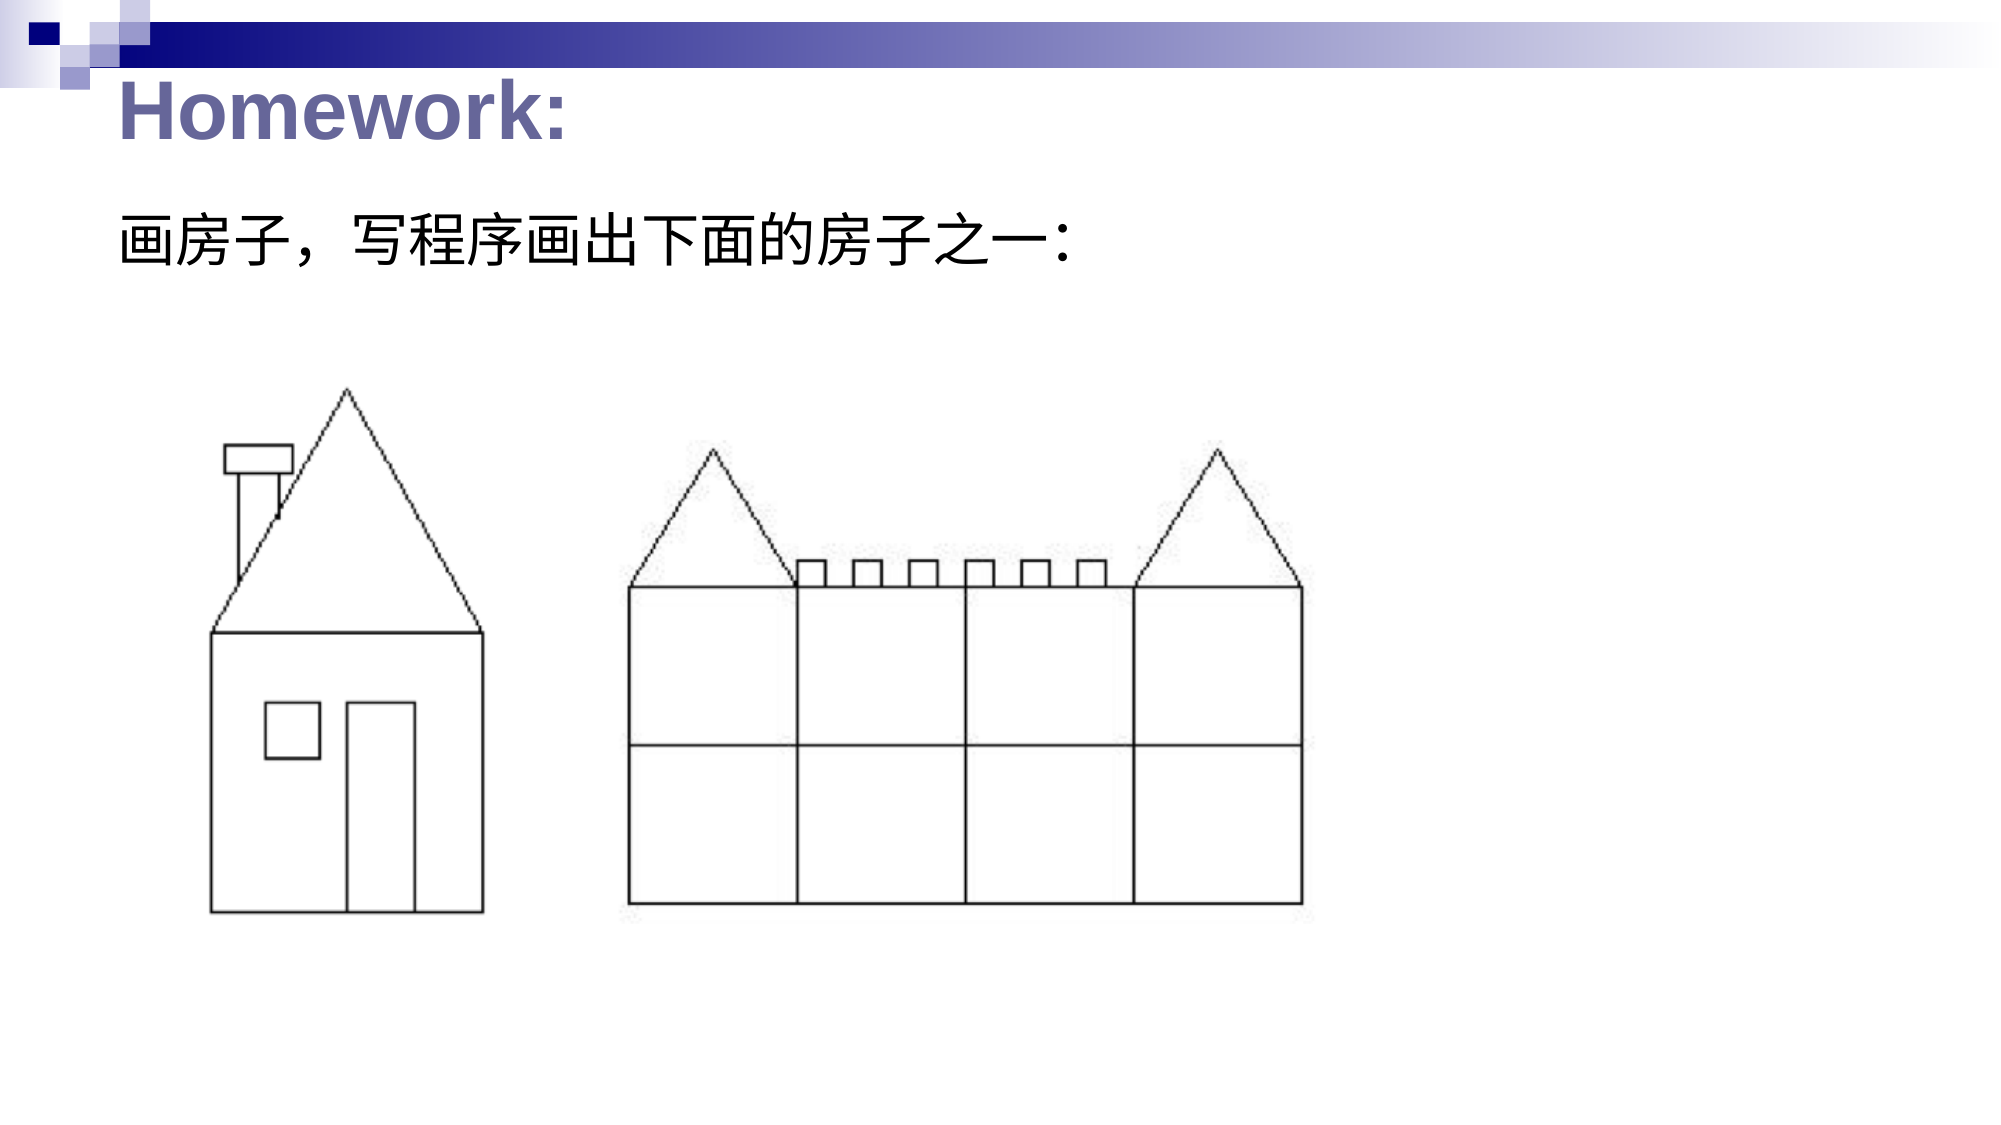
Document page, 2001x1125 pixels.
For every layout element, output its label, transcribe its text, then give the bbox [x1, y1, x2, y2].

title Homework: [102, 12, 1750, 200]
text_box 画房子，写程序画出下面的房子之一： [102, 196, 1686, 350]
picture [574, 426, 1339, 934]
picture [155, 349, 522, 950]
